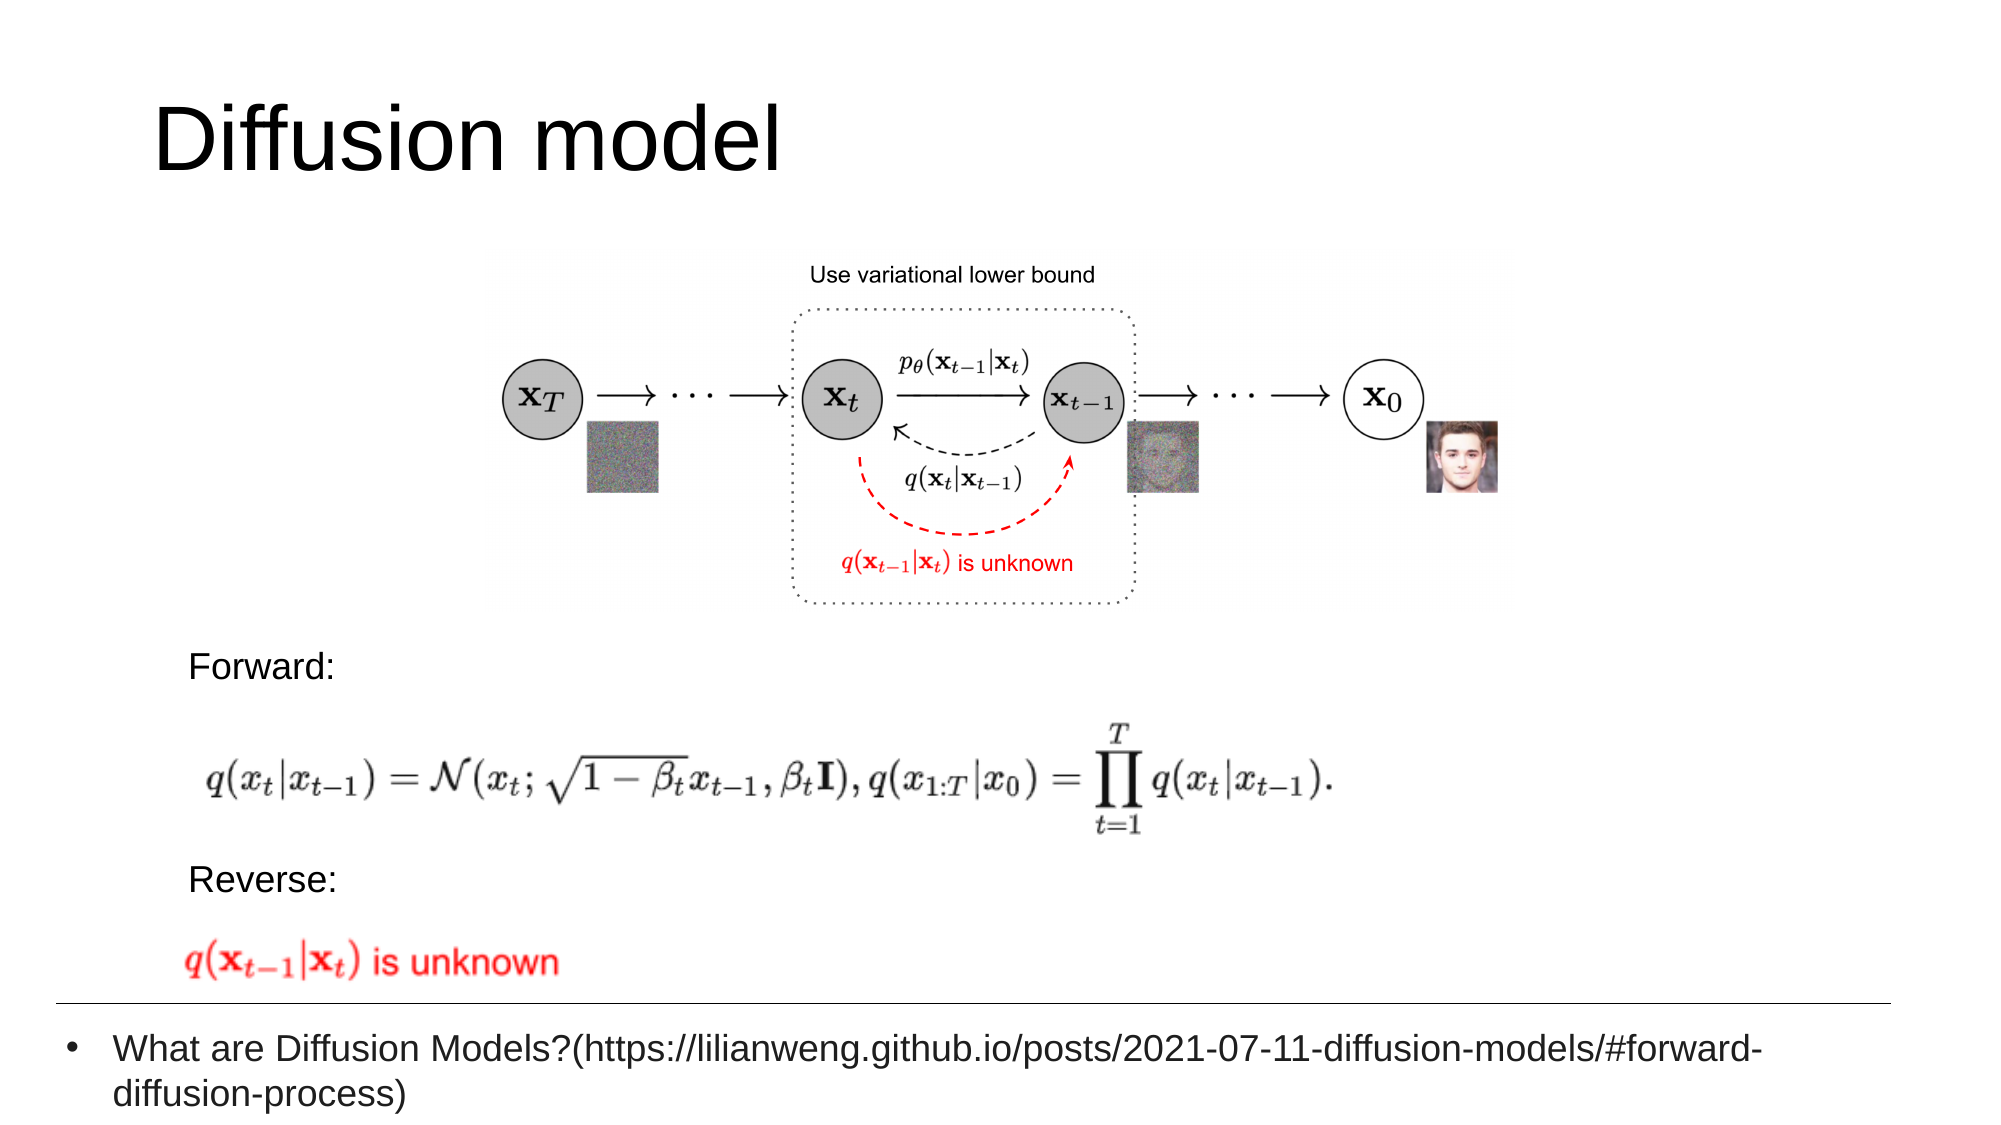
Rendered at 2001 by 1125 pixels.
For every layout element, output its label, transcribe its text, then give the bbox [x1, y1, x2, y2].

text_box Reverse: [173, 847, 1732, 908]
title Diffusion model [137, 32, 1863, 250]
picture [173, 930, 574, 998]
picture [173, 715, 1372, 843]
text_box What are Diffusion Models?(https://lilianweng.github.io/posts/2021-07-11-diffusion-models/#forward-diffusion-process) [51, 1016, 1852, 1121]
text_box Forward: [173, 634, 1732, 695]
picture [485, 249, 1515, 612]
